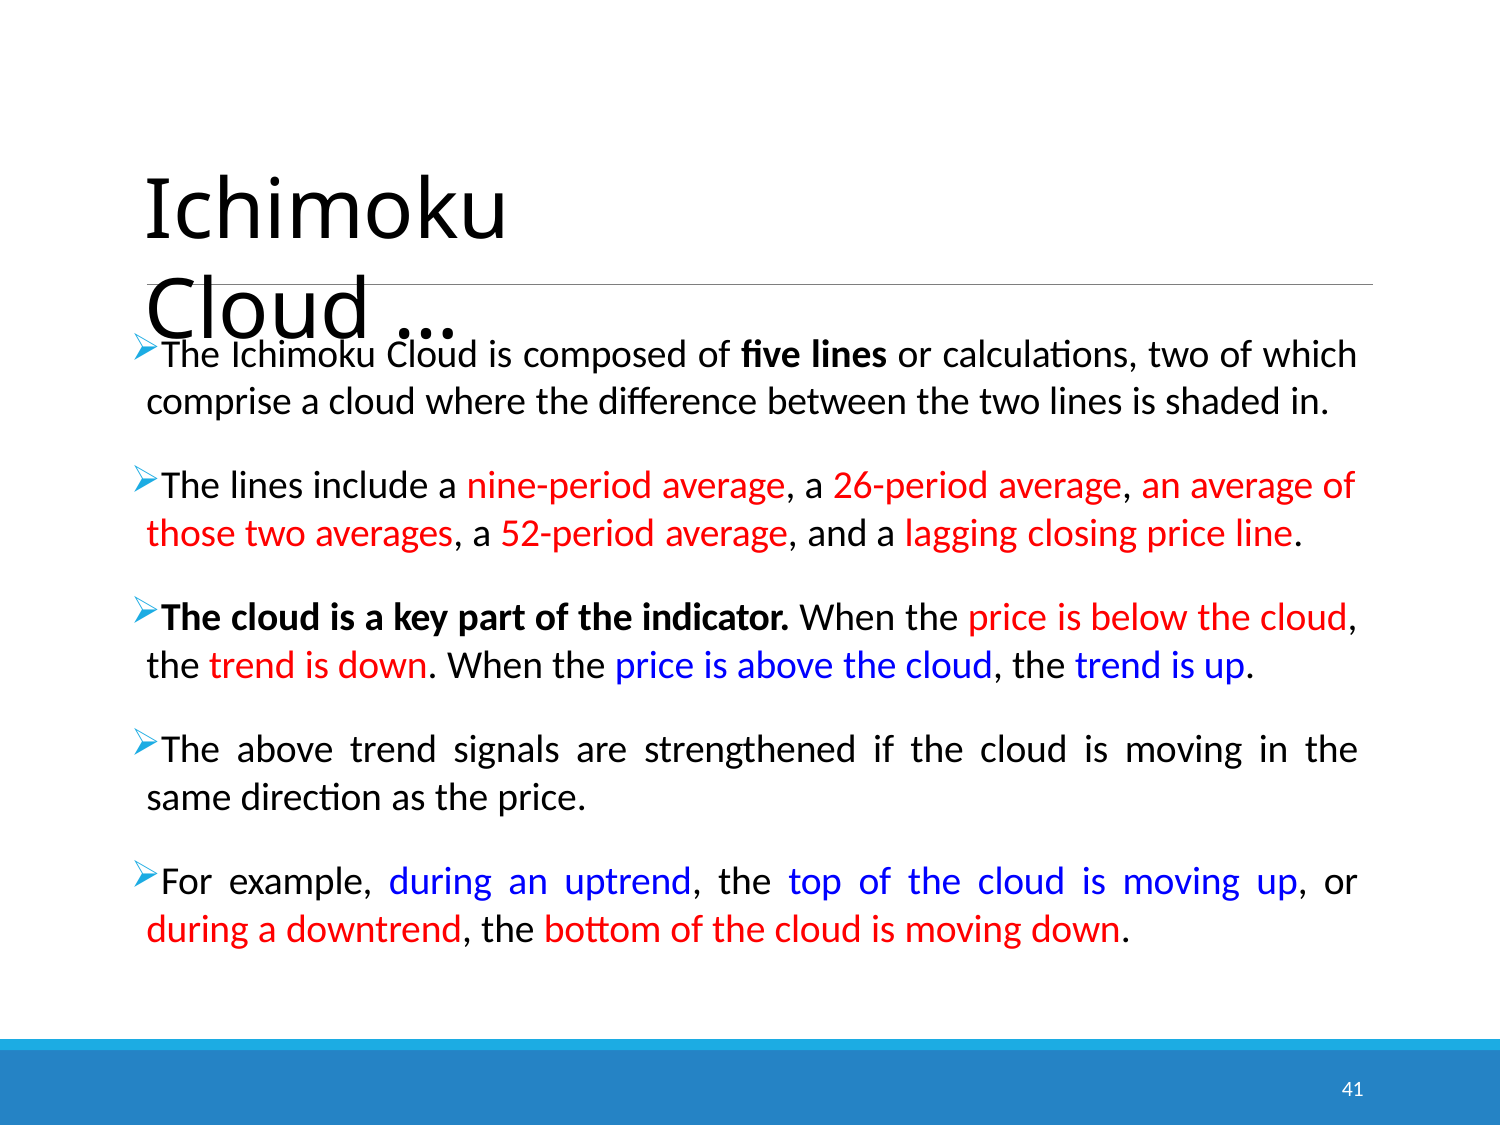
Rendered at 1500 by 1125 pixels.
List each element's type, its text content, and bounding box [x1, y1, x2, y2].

title Ichimoku Cloud … [142, 152, 715, 325]
slide_number 41 [1335, 1078, 1371, 1125]
list The Ichimoku Cloud is composed of five lines or calculations, two of which comprise a cloud where the difference between the two lines is shaded in. The lines include a nine-period average, a 26-period average, an average of those two averages, a 52-period average, and a lagging closing price line. The cloud is a key part of the indicator. When the price is below the cloud, the trend is down. When the price is above the cloud, the trend is up. The above trend signals are strengthened if the cloud is moving in the same direction as the price. For example, during an uptrend, the top of the cloud is moving up, or during a downtrend, the bottom of the cloud is moving down. [129, 325, 1371, 966]
